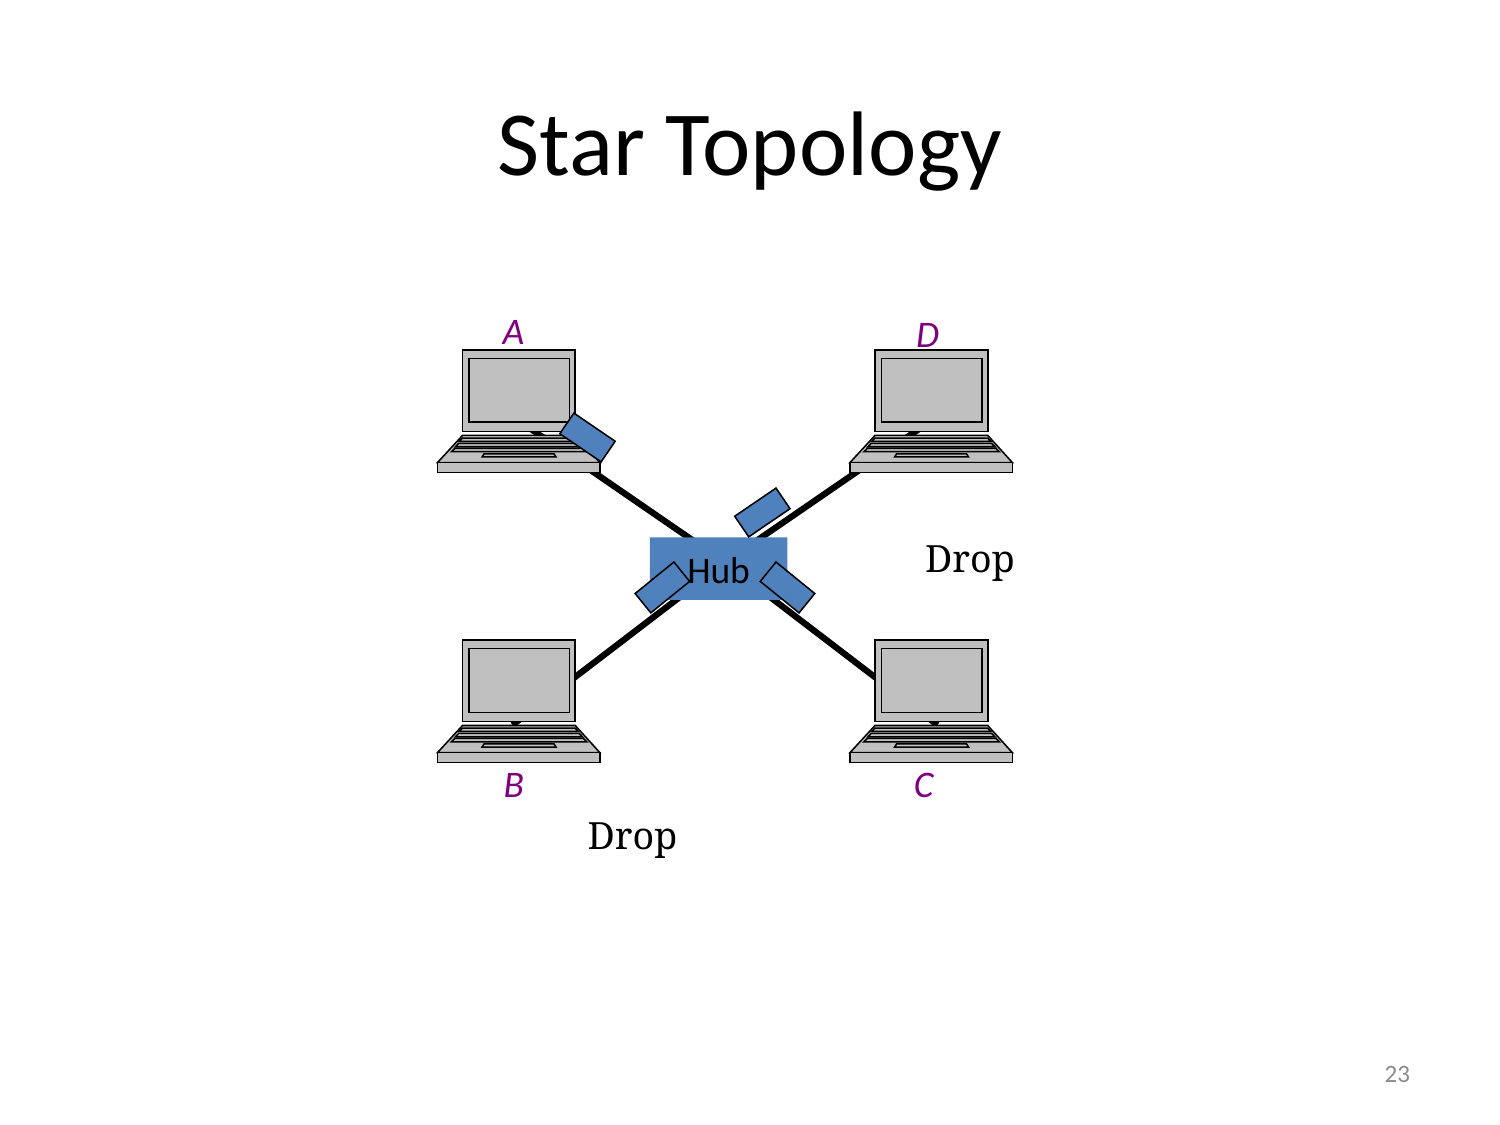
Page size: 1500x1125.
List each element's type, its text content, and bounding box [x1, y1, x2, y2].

text_box [437, 725, 600, 763]
text_box Drop [572, 805, 693, 865]
text_box Drop [941, 527, 1030, 588]
text_box [941, 435, 1013, 473]
text_box [567, 413, 589, 423]
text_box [512, 424, 938, 726]
text_box B [488, 752, 539, 813]
text_box [849, 725, 1013, 763]
title Star Topology [75, 45, 1425, 233]
text_box A [487, 299, 540, 360]
text_box D [901, 302, 955, 363]
text_box [462, 350, 576, 432]
text_box C [898, 752, 949, 813]
text_box [875, 350, 988, 432]
text_box [462, 640, 507, 722]
text_box [941, 640, 988, 722]
text_box [437, 435, 507, 473]
slide_number 23 [1074, 1042, 1425, 1103]
